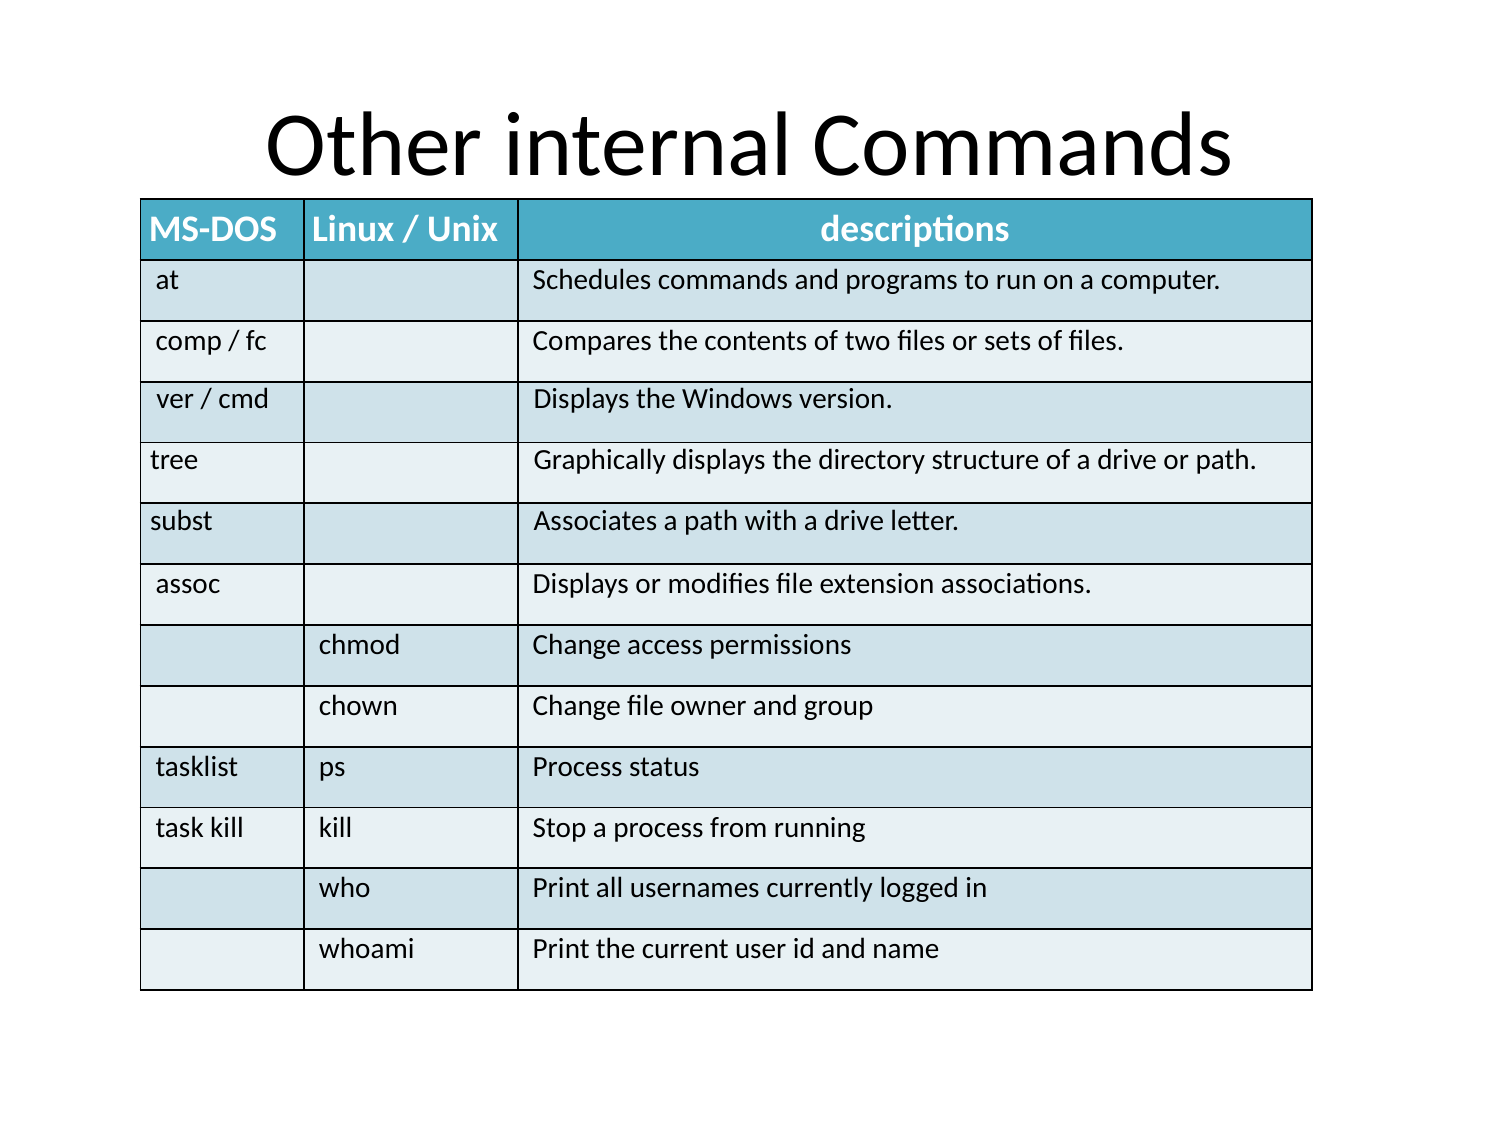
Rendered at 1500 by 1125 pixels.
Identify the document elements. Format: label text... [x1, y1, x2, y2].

table_cell Stop a process from running [519, 808, 1311, 867]
table_cell kill [305, 808, 517, 867]
table_cell tasklist [141, 748, 303, 807]
title Other internal Commands [75, 45, 1425, 233]
table_cell chmod [305, 626, 517, 685]
table_cell assoc [141, 565, 303, 624]
table_cell [305, 504, 517, 563]
table_cell [305, 261, 517, 320]
table_cell Change access permissions [519, 626, 1311, 685]
table_header descriptions [519, 200, 1311, 259]
table_cell Graphically displays the directory structure of a drive or path. [519, 443, 1311, 502]
table_cell who [305, 869, 517, 928]
table_cell Displays or modifies file extension associations. [519, 565, 1311, 624]
table_cell [305, 443, 517, 502]
table_cell [141, 930, 303, 989]
table_cell Change file owner and group [519, 687, 1311, 746]
table_header Linux / Unix [305, 200, 517, 259]
table_cell task kill [141, 808, 303, 867]
table_cell [141, 626, 303, 685]
table_cell Associates a path with a drive letter. [519, 504, 1311, 563]
table_cell [141, 869, 303, 928]
table_cell whoami [305, 930, 517, 989]
table_cell at [141, 261, 303, 320]
table_cell Print all usernames currently logged in [519, 869, 1311, 928]
table_cell Process status [519, 748, 1311, 807]
table_cell tree [141, 443, 303, 502]
table_cell [141, 687, 303, 746]
table_cell ver / cmd [141, 383, 303, 442]
table_header MS-DOS [141, 200, 303, 259]
table_cell Compares the contents of two files or sets of files. [519, 322, 1311, 381]
table_cell subst [141, 504, 303, 563]
table_cell [305, 322, 517, 381]
table_cell Displays the Windows version. [519, 383, 1311, 442]
table_cell Schedules commands and programs to run on a computer. [519, 261, 1311, 320]
table_cell ps [305, 748, 517, 807]
table_cell [305, 383, 517, 442]
table_cell Print the current user id and name [519, 930, 1311, 989]
table_cell comp / fc [141, 322, 303, 381]
table_cell [305, 565, 517, 624]
table_cell chown [305, 687, 517, 746]
